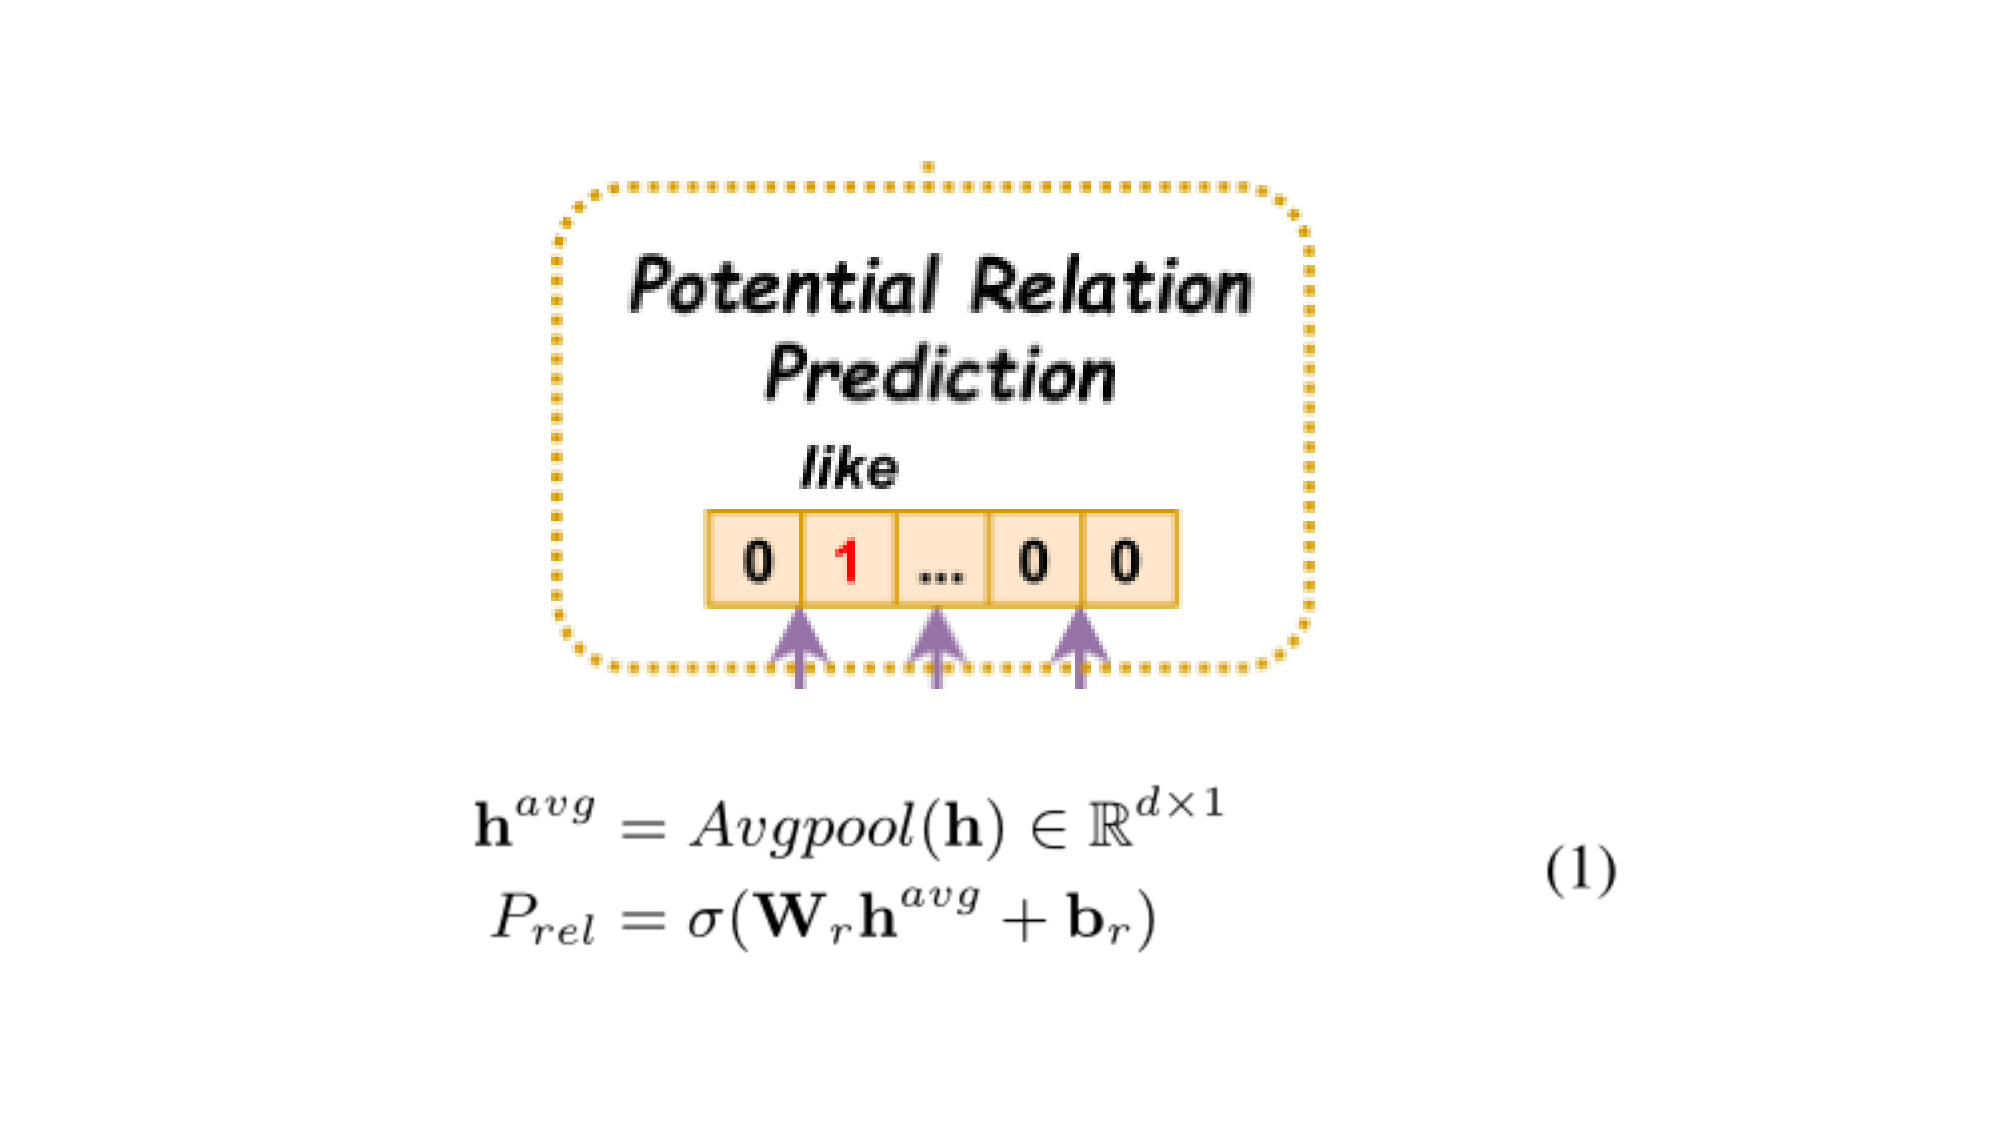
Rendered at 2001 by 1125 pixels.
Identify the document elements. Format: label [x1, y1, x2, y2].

picture [418, 776, 1662, 968]
picture [523, 157, 1347, 689]
